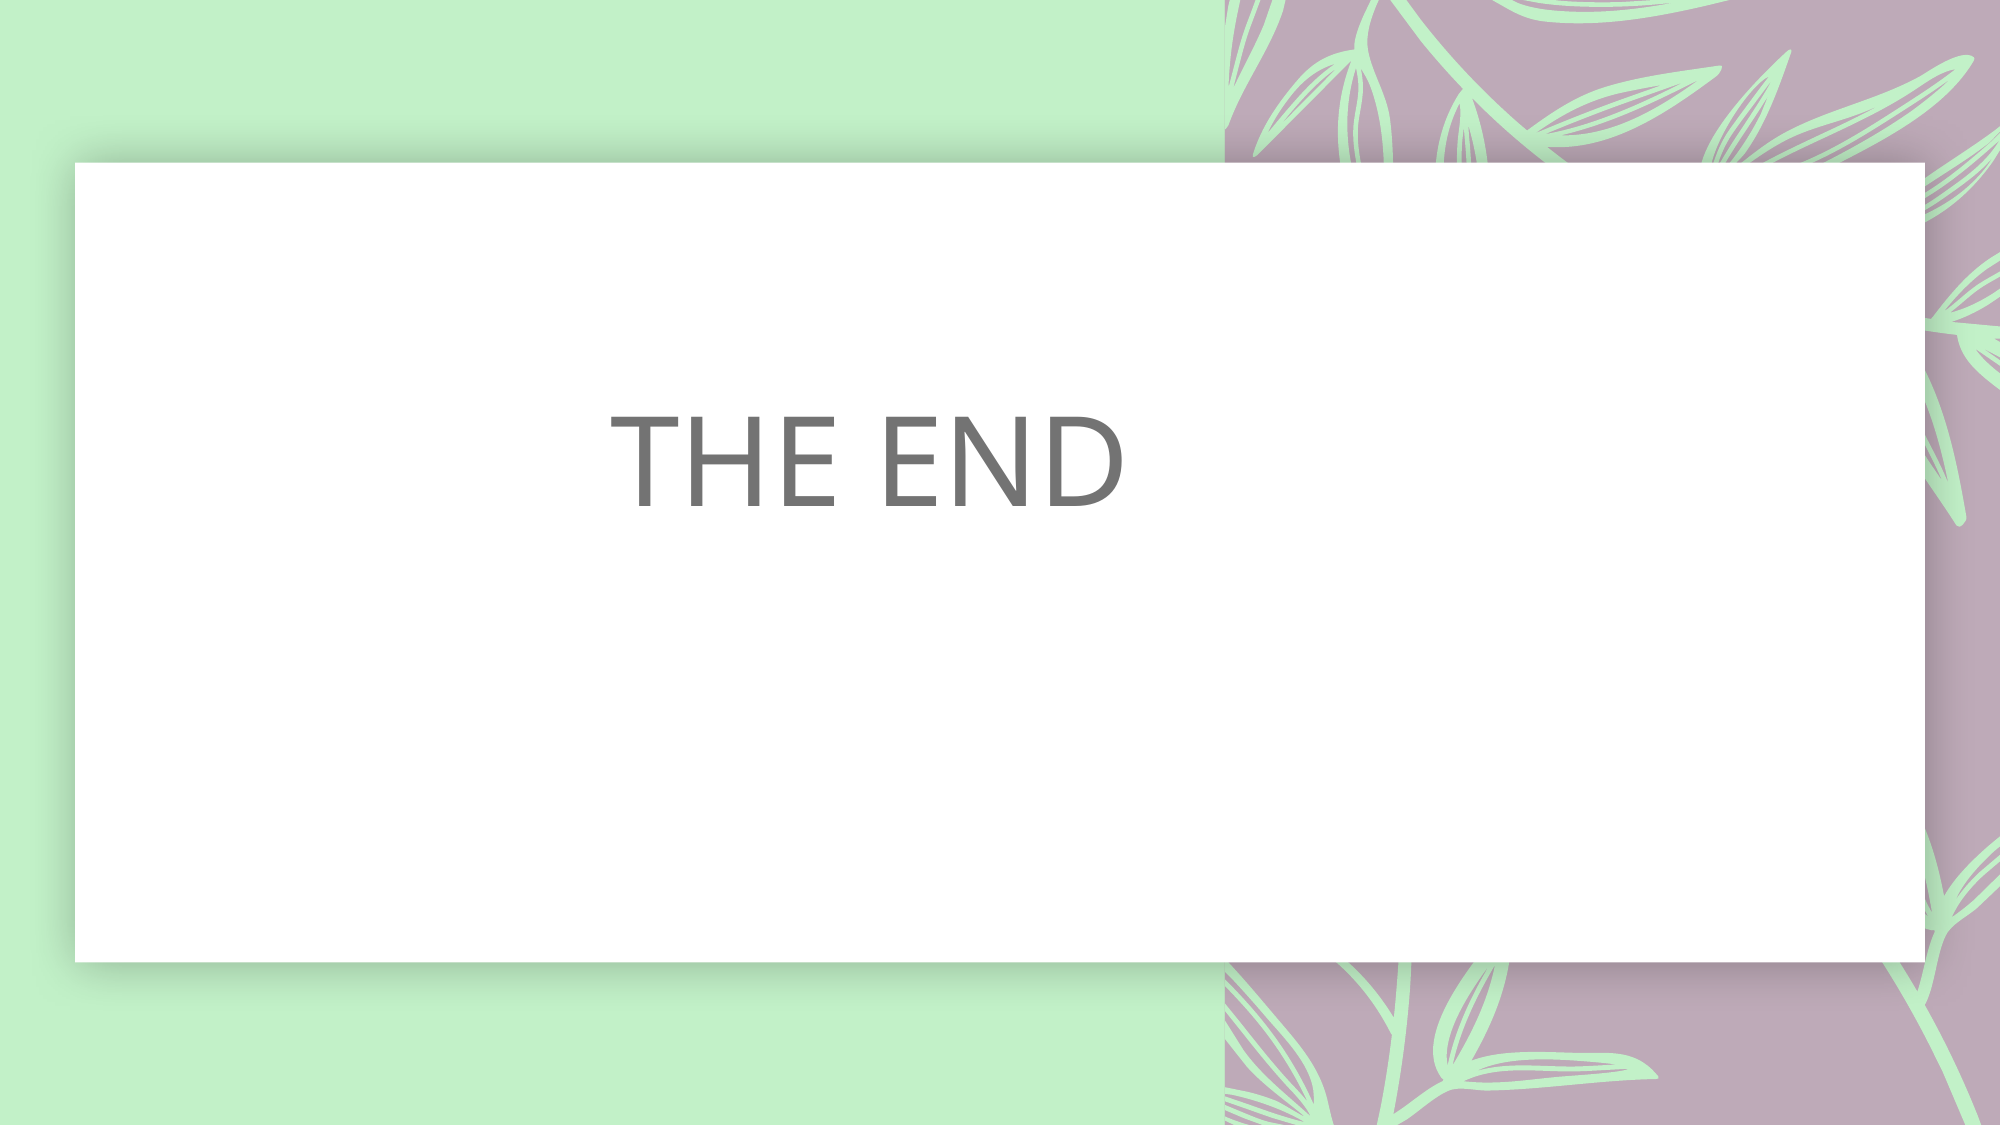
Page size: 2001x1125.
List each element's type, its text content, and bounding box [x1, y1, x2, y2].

text_box [0, 0, 1224, 1125]
list THE END [595, 390, 1224, 1125]
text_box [1224, 0, 2000, 1125]
text_box [73, 161, 1224, 964]
